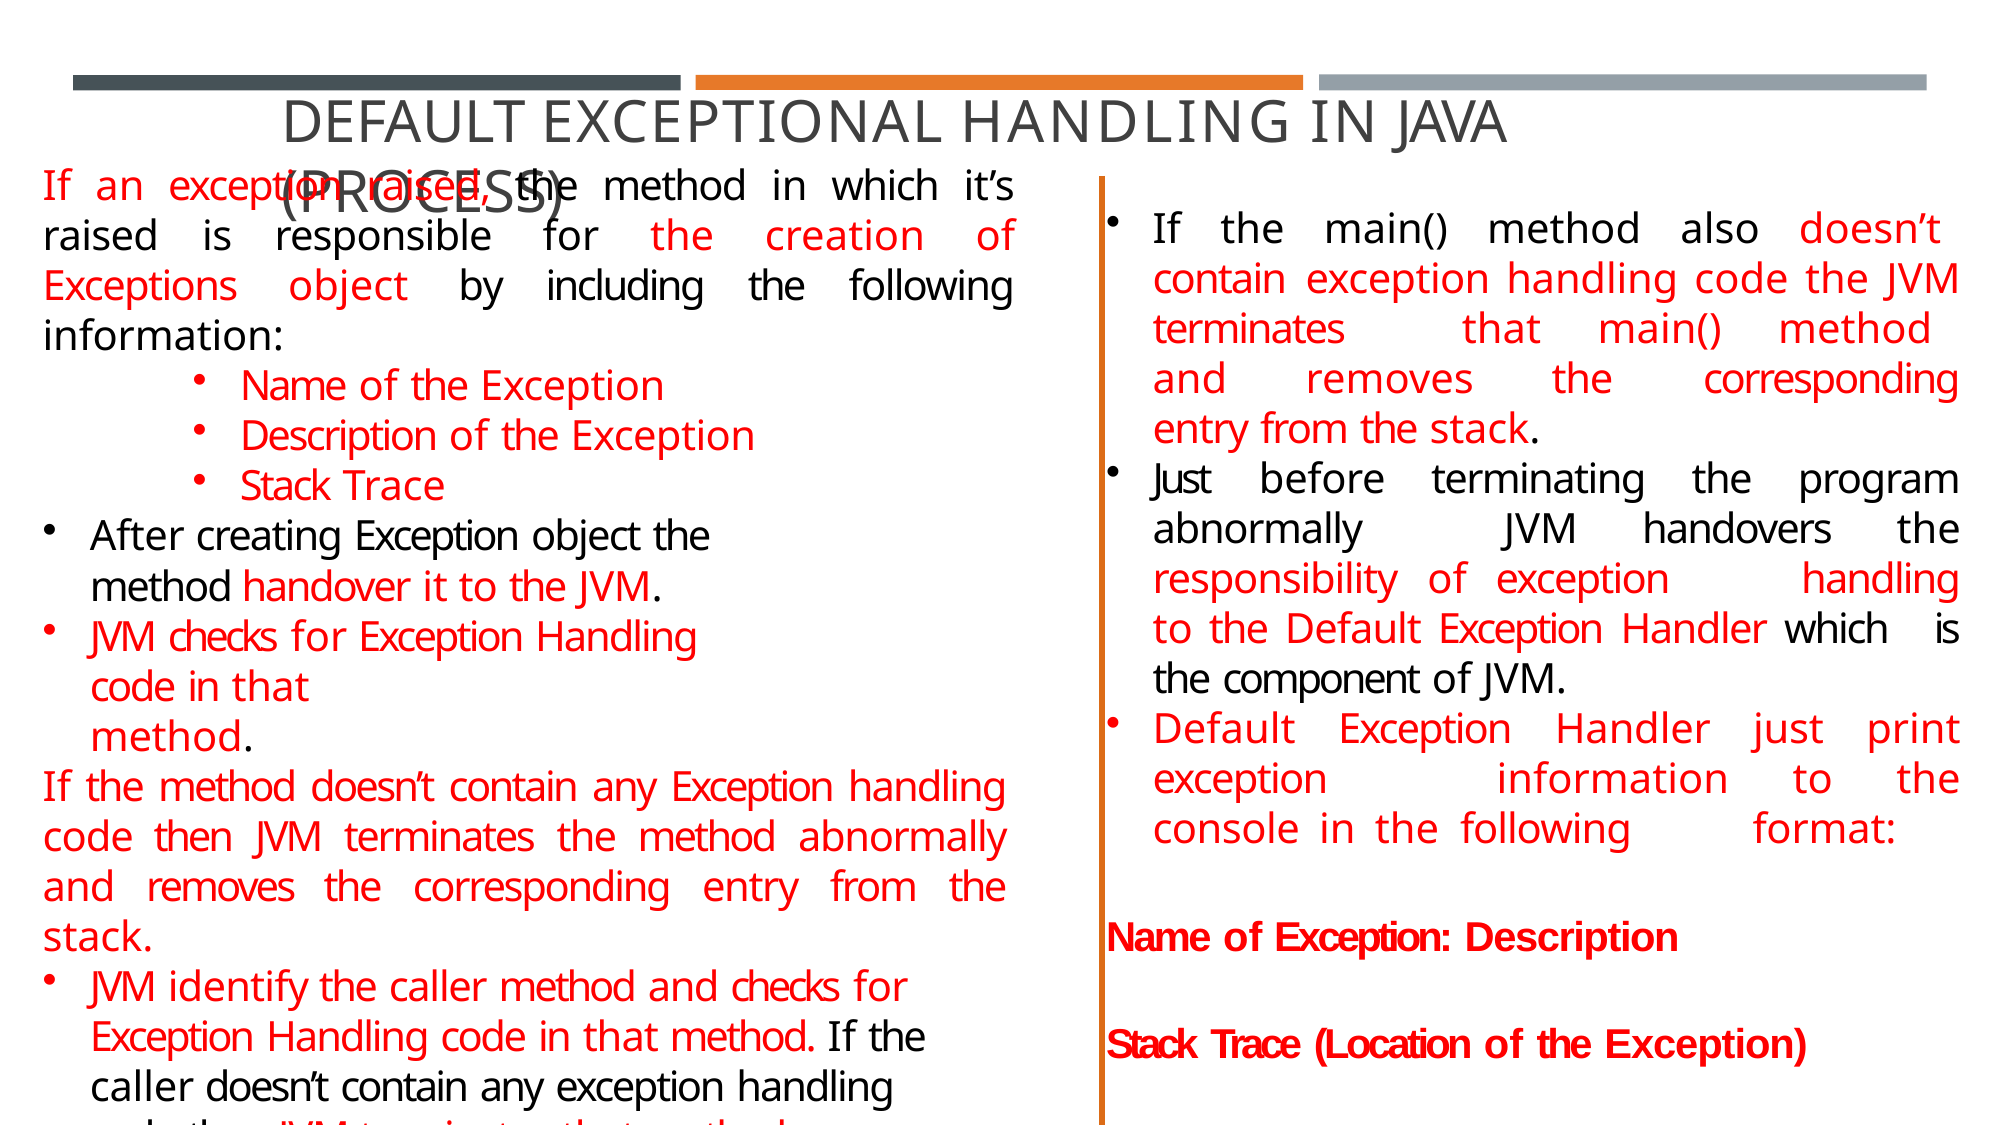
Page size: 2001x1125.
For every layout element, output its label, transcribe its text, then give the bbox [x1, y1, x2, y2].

list If the main() method also doesn’t contain exception handling code the JVM terminates that main() method and removes the corresponding entry from the stack. Just before terminating the program abnormally JVM handovers the responsibility of exception handling to the Default Exception Handler which is the component of JVM. Default Exception Handler just print exception information to the console in the following format: Name of Exception: Description Stack Trace (Location of the Exception) [1104, 199, 1962, 1067]
title DEFAULT EXCEPTIONAL HANDLING IN JAVA (PROCESS) [278, 81, 1720, 272]
text_box If an exception raised, the method in which it’s raised is responsible for the creation of Exceptions object by including the following information: Name of the Exception Description of the Exception Stack Trace After creating Exception object the method handover it to the JVM. JVM checks for Exception Handling code in that method. If the method doesn’t contain any Exception handling code then JVM terminates the method abnormally and removes the corresponding entry from the stack. JVM identify the caller method and checks for Exception Handling code in that method. If the caller doesn’t contain any exception handling code then JVM terminates that method abnormally and removes the corresponding entry from the stack. This process will be continue until main() method. [40, 156, 1017, 1125]
